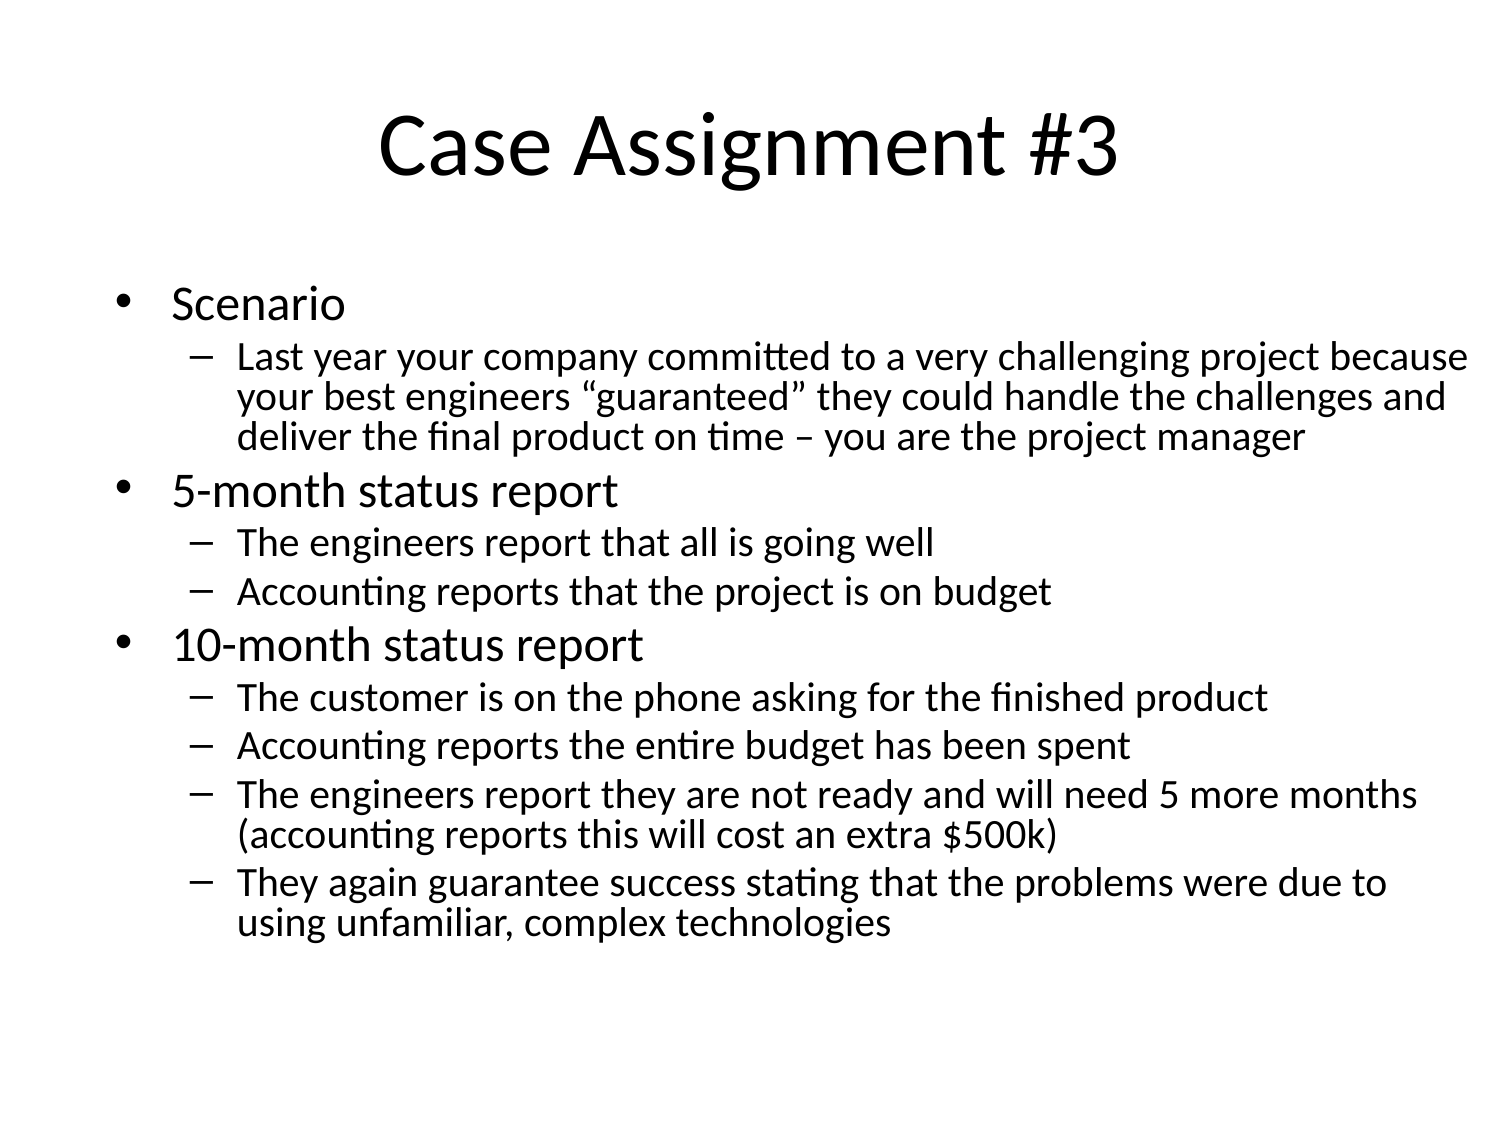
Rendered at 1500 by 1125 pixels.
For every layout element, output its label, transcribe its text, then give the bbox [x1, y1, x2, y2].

title Case Assignment #3 [75, 45, 1425, 233]
list Scenario Last year your company committed to a very challenging project because your best engineers “guaranteed” they could handle the challenges and deliver the final product on time – you are the project manager 5-month status report The engineers report that all is going well Accounting reports that the project is on budget 10-month status report The customer is on the phone asking for the finished product Accounting reports the entire budget has been spent The engineers report they are not ready and will need 5 more months (accounting reports this will cost an extra $500k) They again guarantee success stating that the problems were due to using unfamiliar, complex technologies [99, 275, 1500, 1075]
